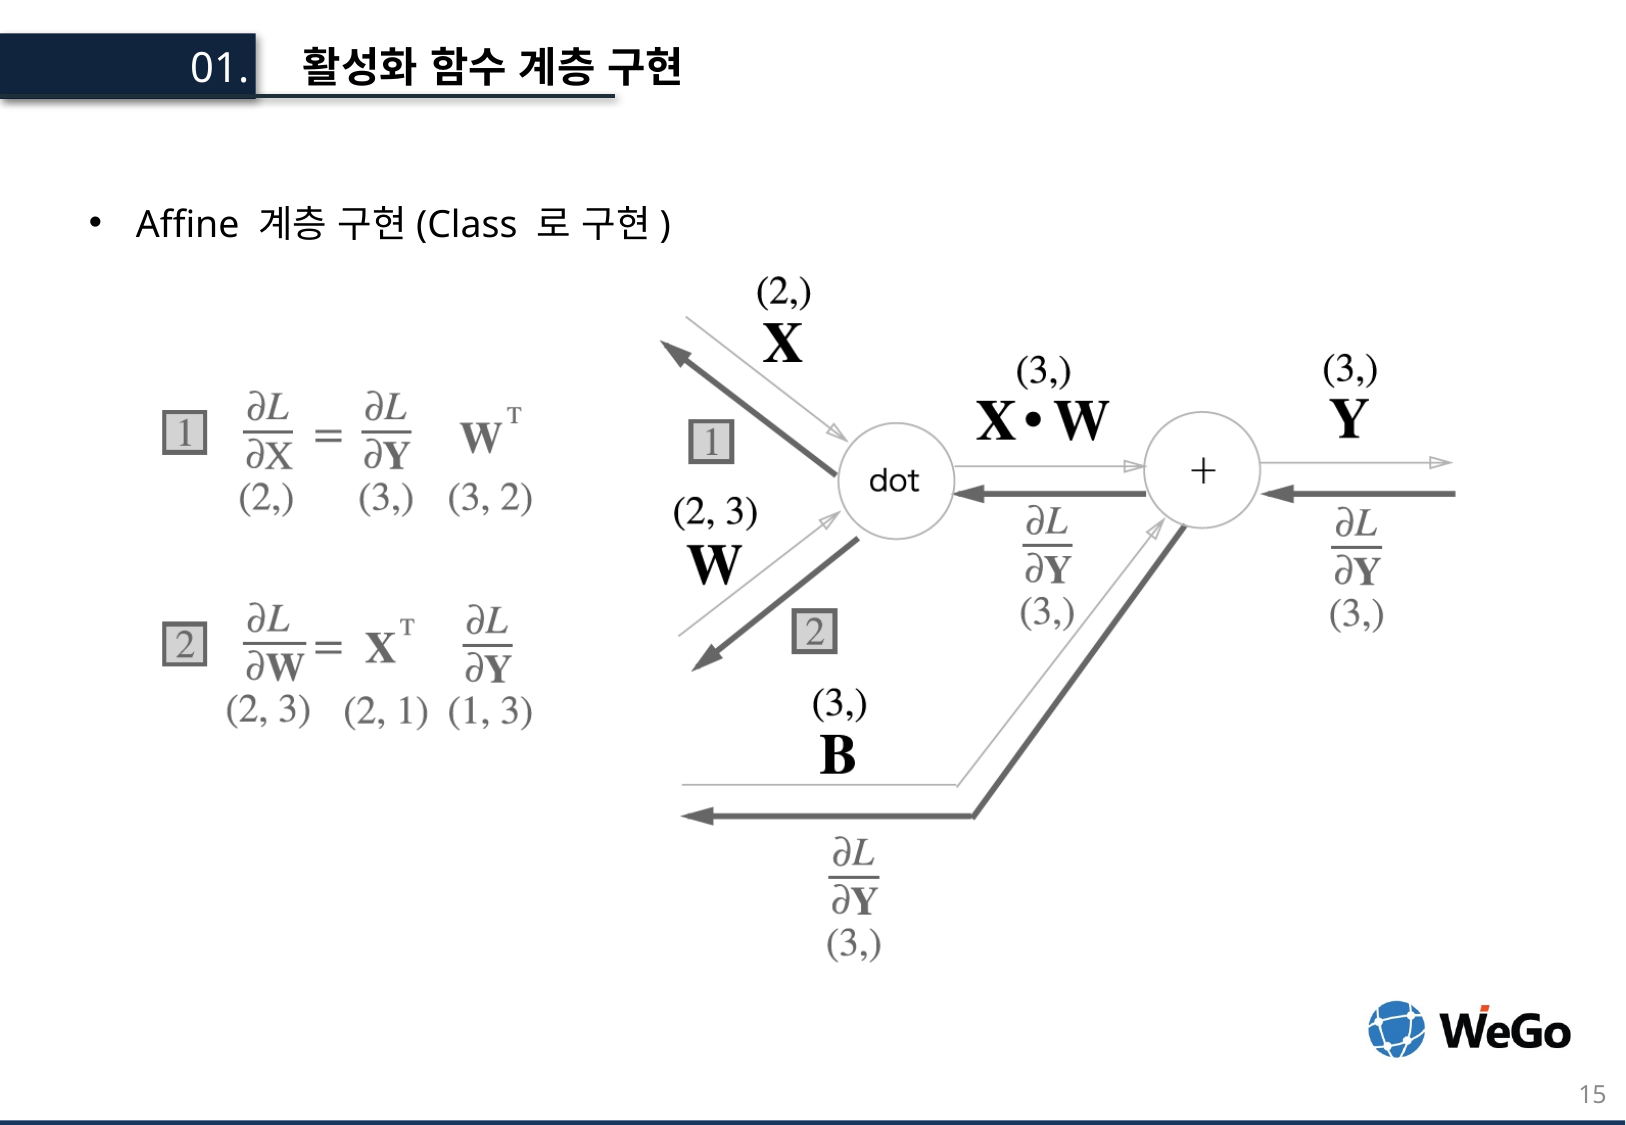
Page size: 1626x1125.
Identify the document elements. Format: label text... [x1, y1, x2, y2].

picture [155, 267, 1470, 979]
slide_number 15 [1242, 1065, 1622, 1125]
picture [1355, 990, 1590, 1065]
text_box Affine 계층 구현(Class 로 구현) [74, 147, 1551, 252]
text_box 활성화 함수 계층 구현 [287, 33, 700, 99]
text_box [0, 33, 263, 95]
